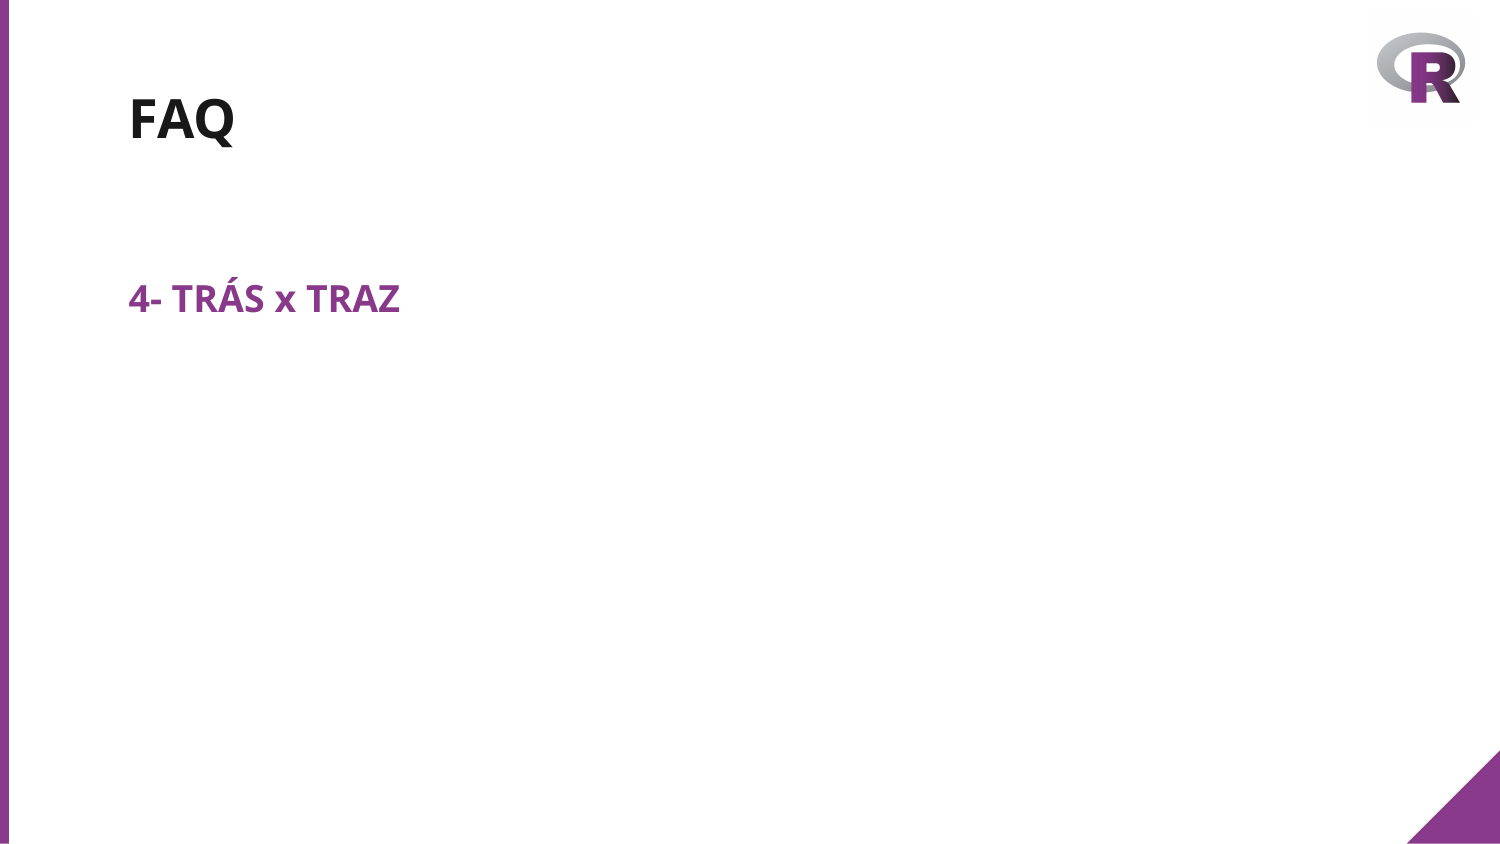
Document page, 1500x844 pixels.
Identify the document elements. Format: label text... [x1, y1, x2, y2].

picture [1367, 14, 1475, 122]
title FAQ [113, 69, 643, 210]
list 4- TRÁS x TRAZ [113, 259, 808, 788]
